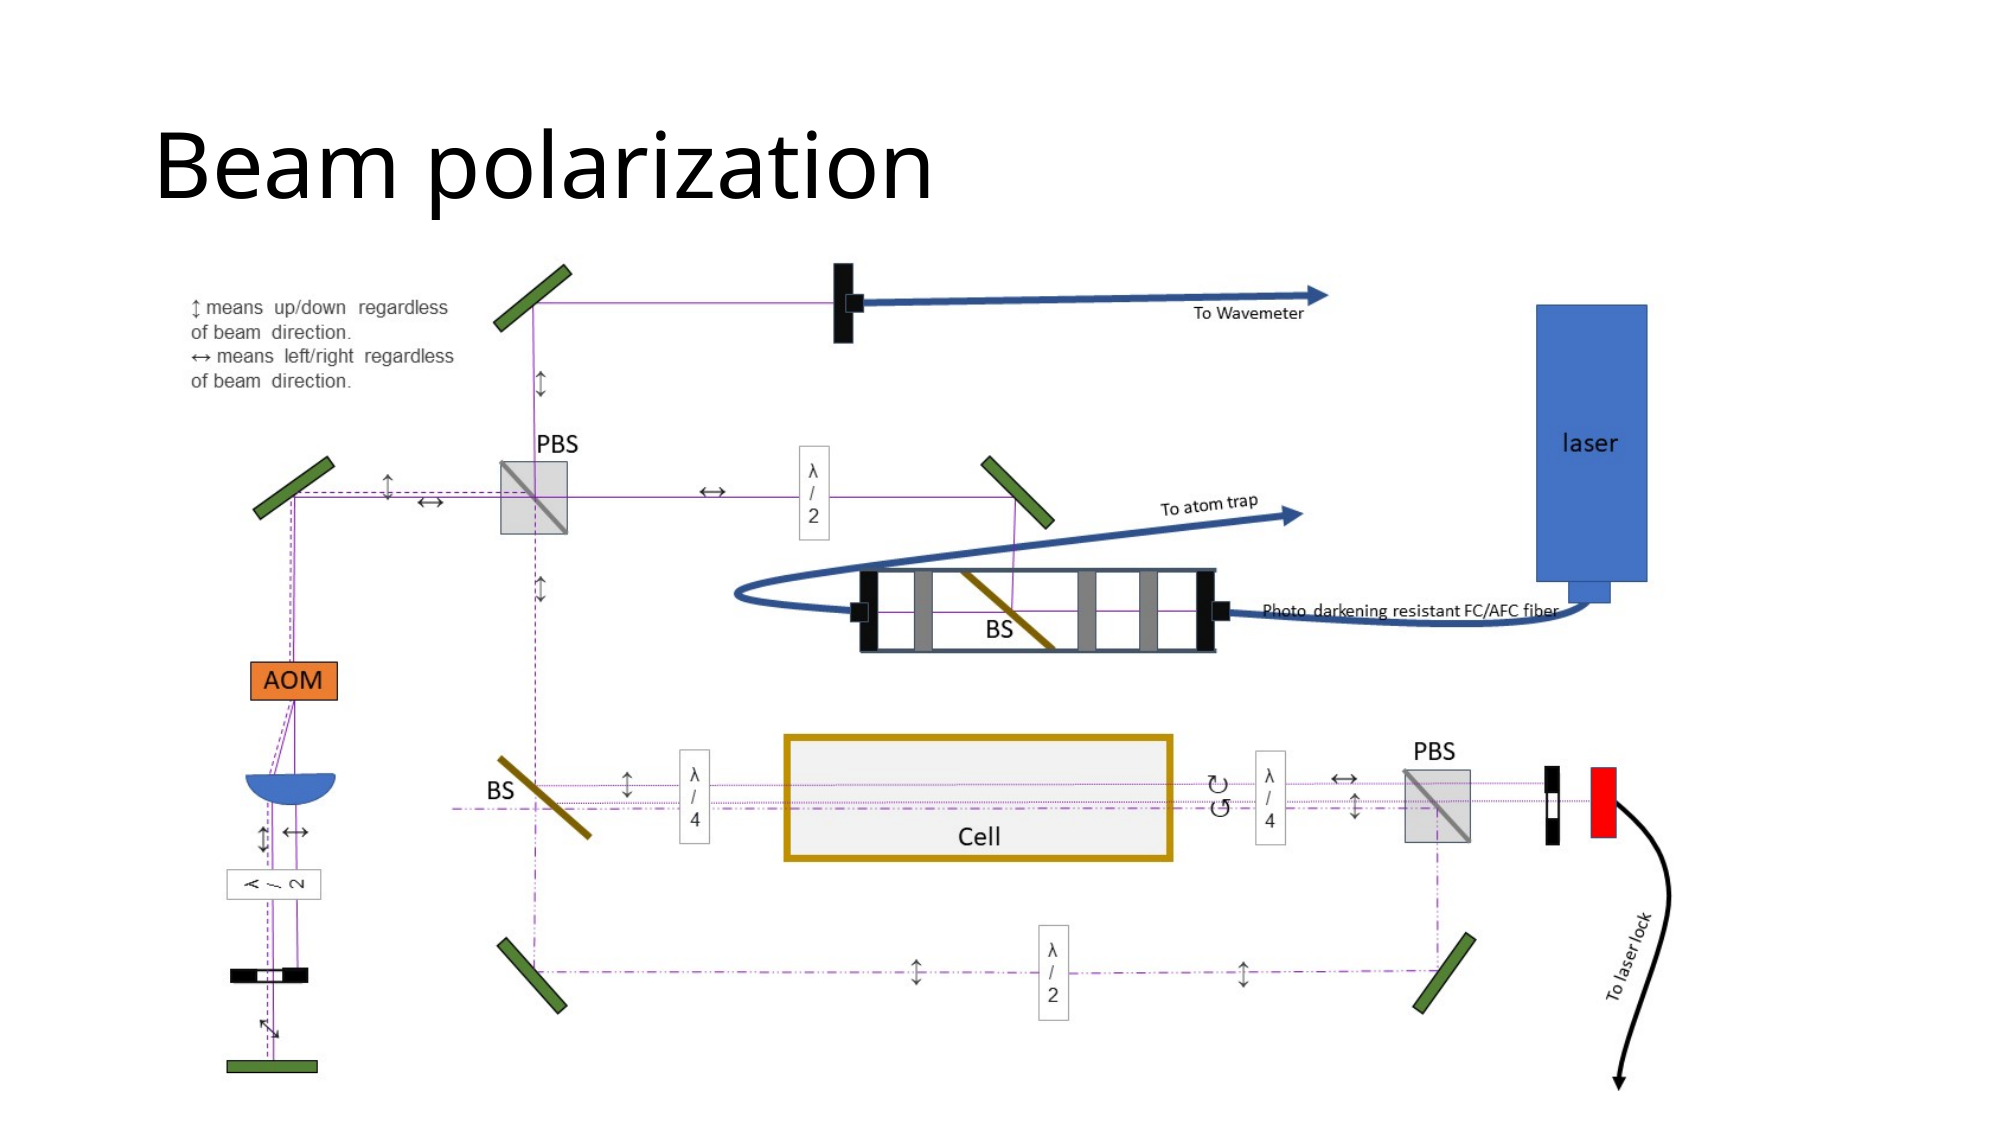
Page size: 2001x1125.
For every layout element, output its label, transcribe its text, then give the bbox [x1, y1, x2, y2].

picture [164, 237, 1682, 1091]
title Beam polarization [137, 59, 1863, 278]
